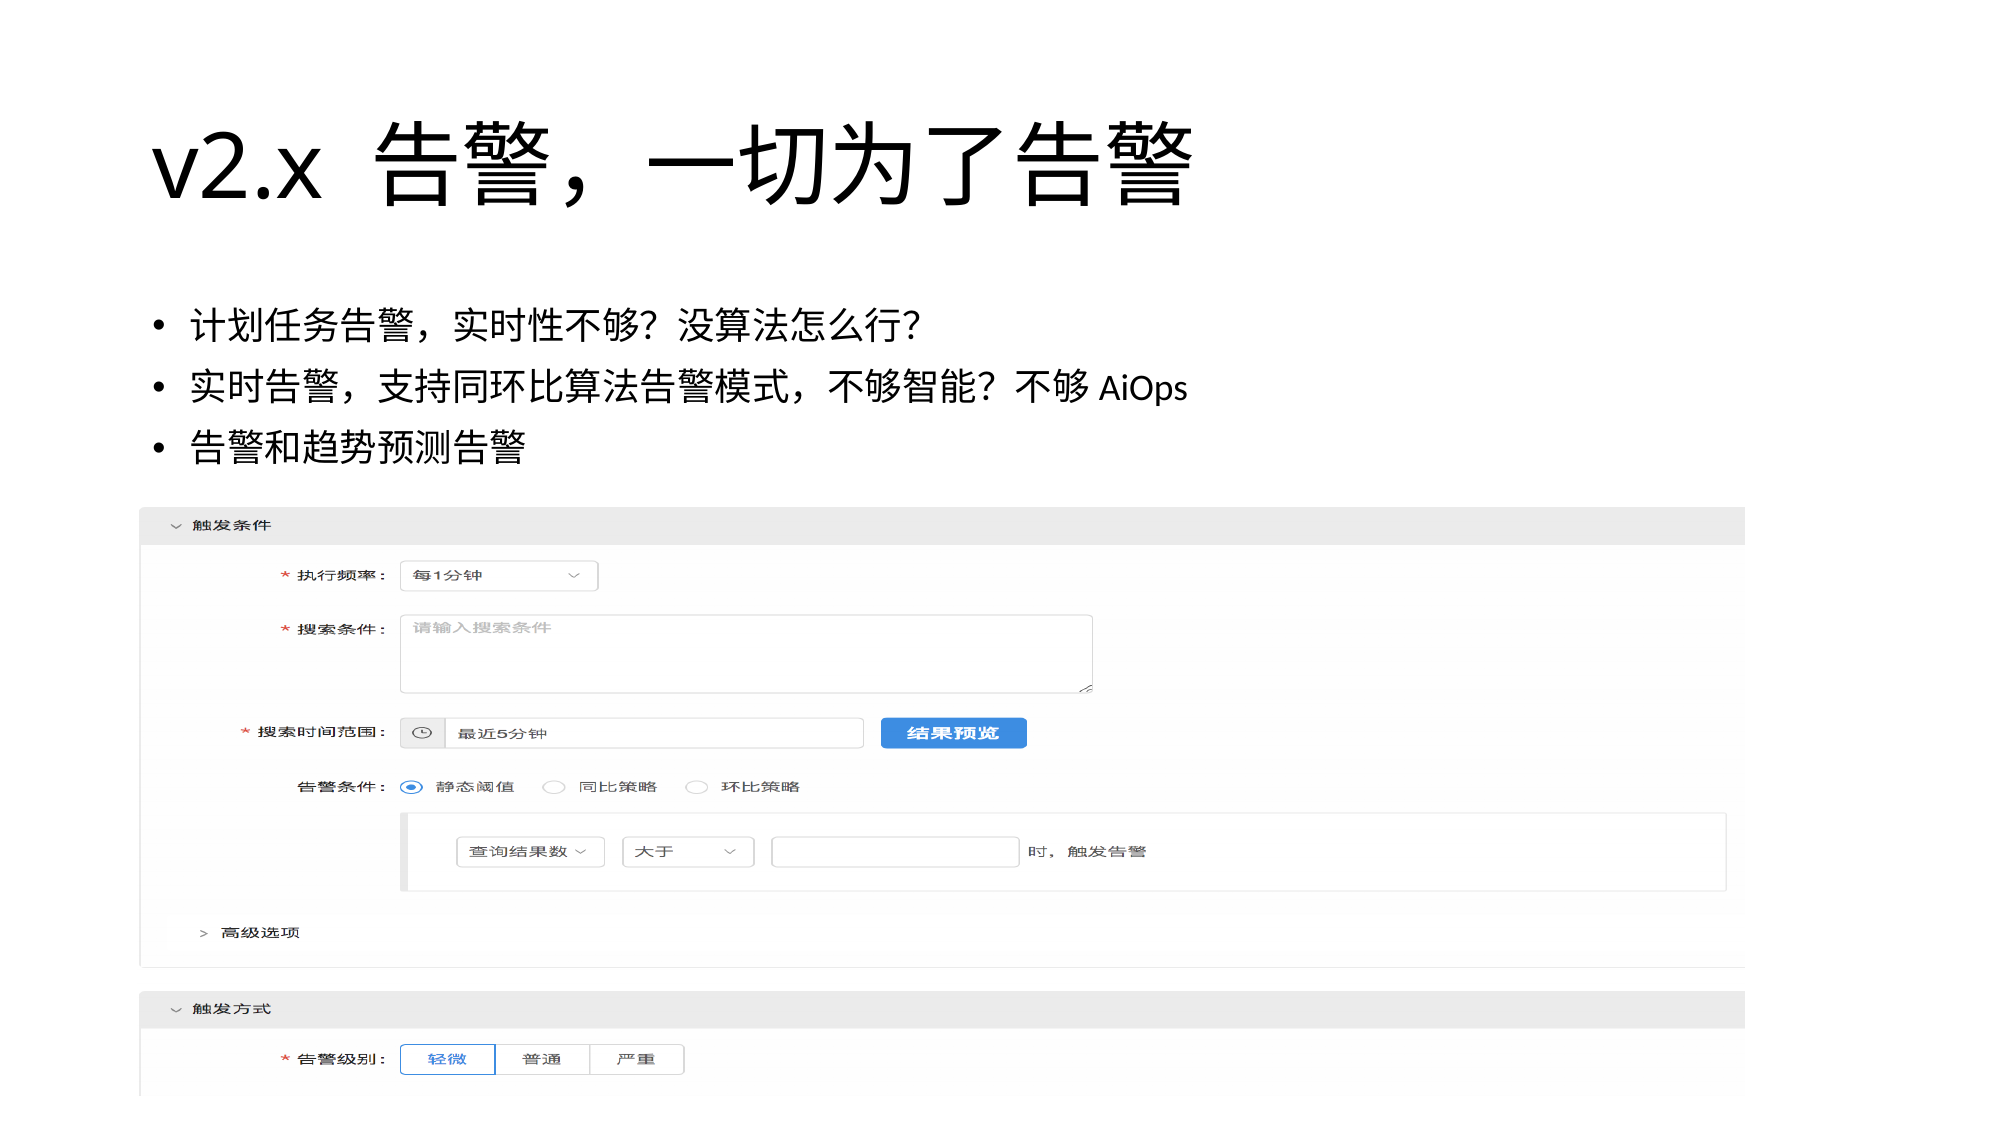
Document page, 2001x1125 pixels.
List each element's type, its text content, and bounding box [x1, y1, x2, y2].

title v2.x 告警，一切为了告警 [137, 59, 1863, 278]
picture [137, 507, 1745, 1096]
list 计划任务告警，实时性不够？没算法怎么行？ 实时告警，支持同环比算法告警模式，不够智能？不够AiOps 告警和趋势预测告警 [137, 299, 1863, 1014]
